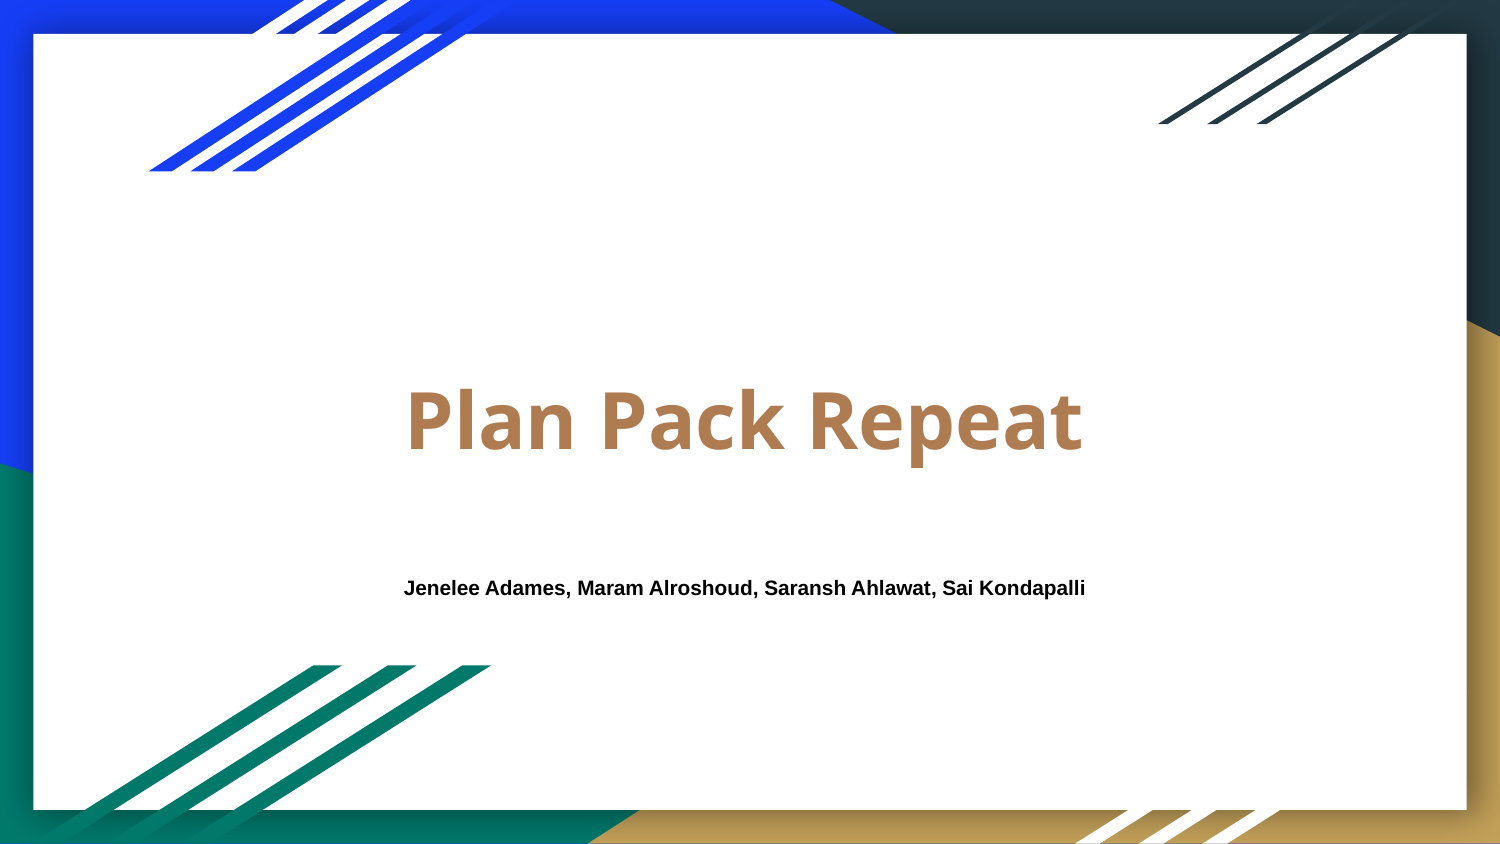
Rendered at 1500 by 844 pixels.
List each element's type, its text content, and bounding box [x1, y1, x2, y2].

subtitle Jenelee Adames, Maram Alroshoud, Saransh Ahlawat, Sai Kondapalli [304, 559, 1185, 646]
title Plan Pack Repeat [304, 298, 1185, 537]
